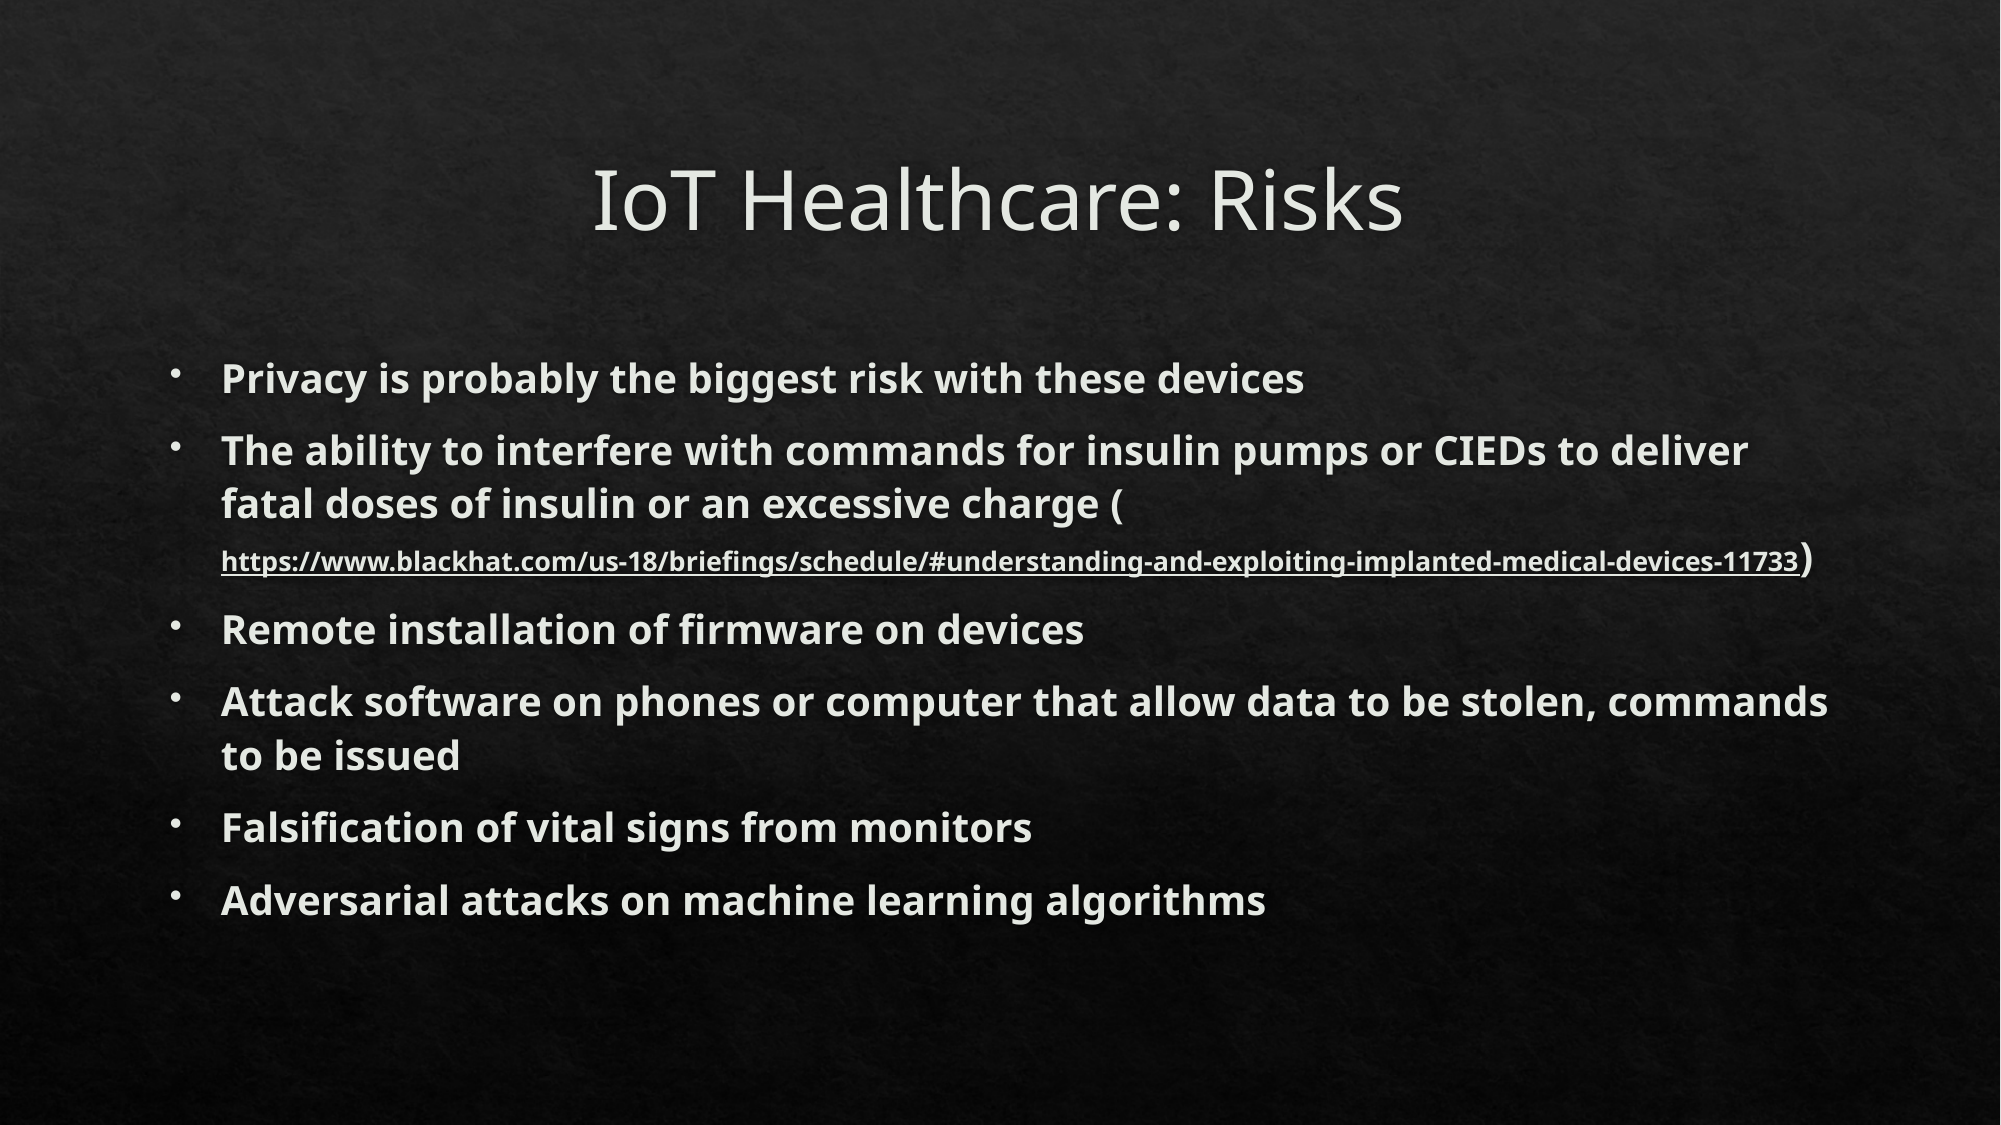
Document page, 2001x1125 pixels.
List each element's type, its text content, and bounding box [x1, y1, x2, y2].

title IoT Healthcare: Risks [149, 99, 1849, 307]
list Privacy is probably the biggest risk with these devices The ability to interfere with commands for insulin pumps or CIEDs to deliver fatal doses of insulin or an excessive charge (https://www.blackhat.com/us-18/briefings/schedule/#understanding-and-exploiting-implanted-medical-devices-11733) Remote installation of firmware on devices Attack software on phones or computer that allow data to be stolen, commands to be issued Falsification of vital signs from monitors Adversarial attacks on machine learning algorithms [149, 340, 1849, 950]
